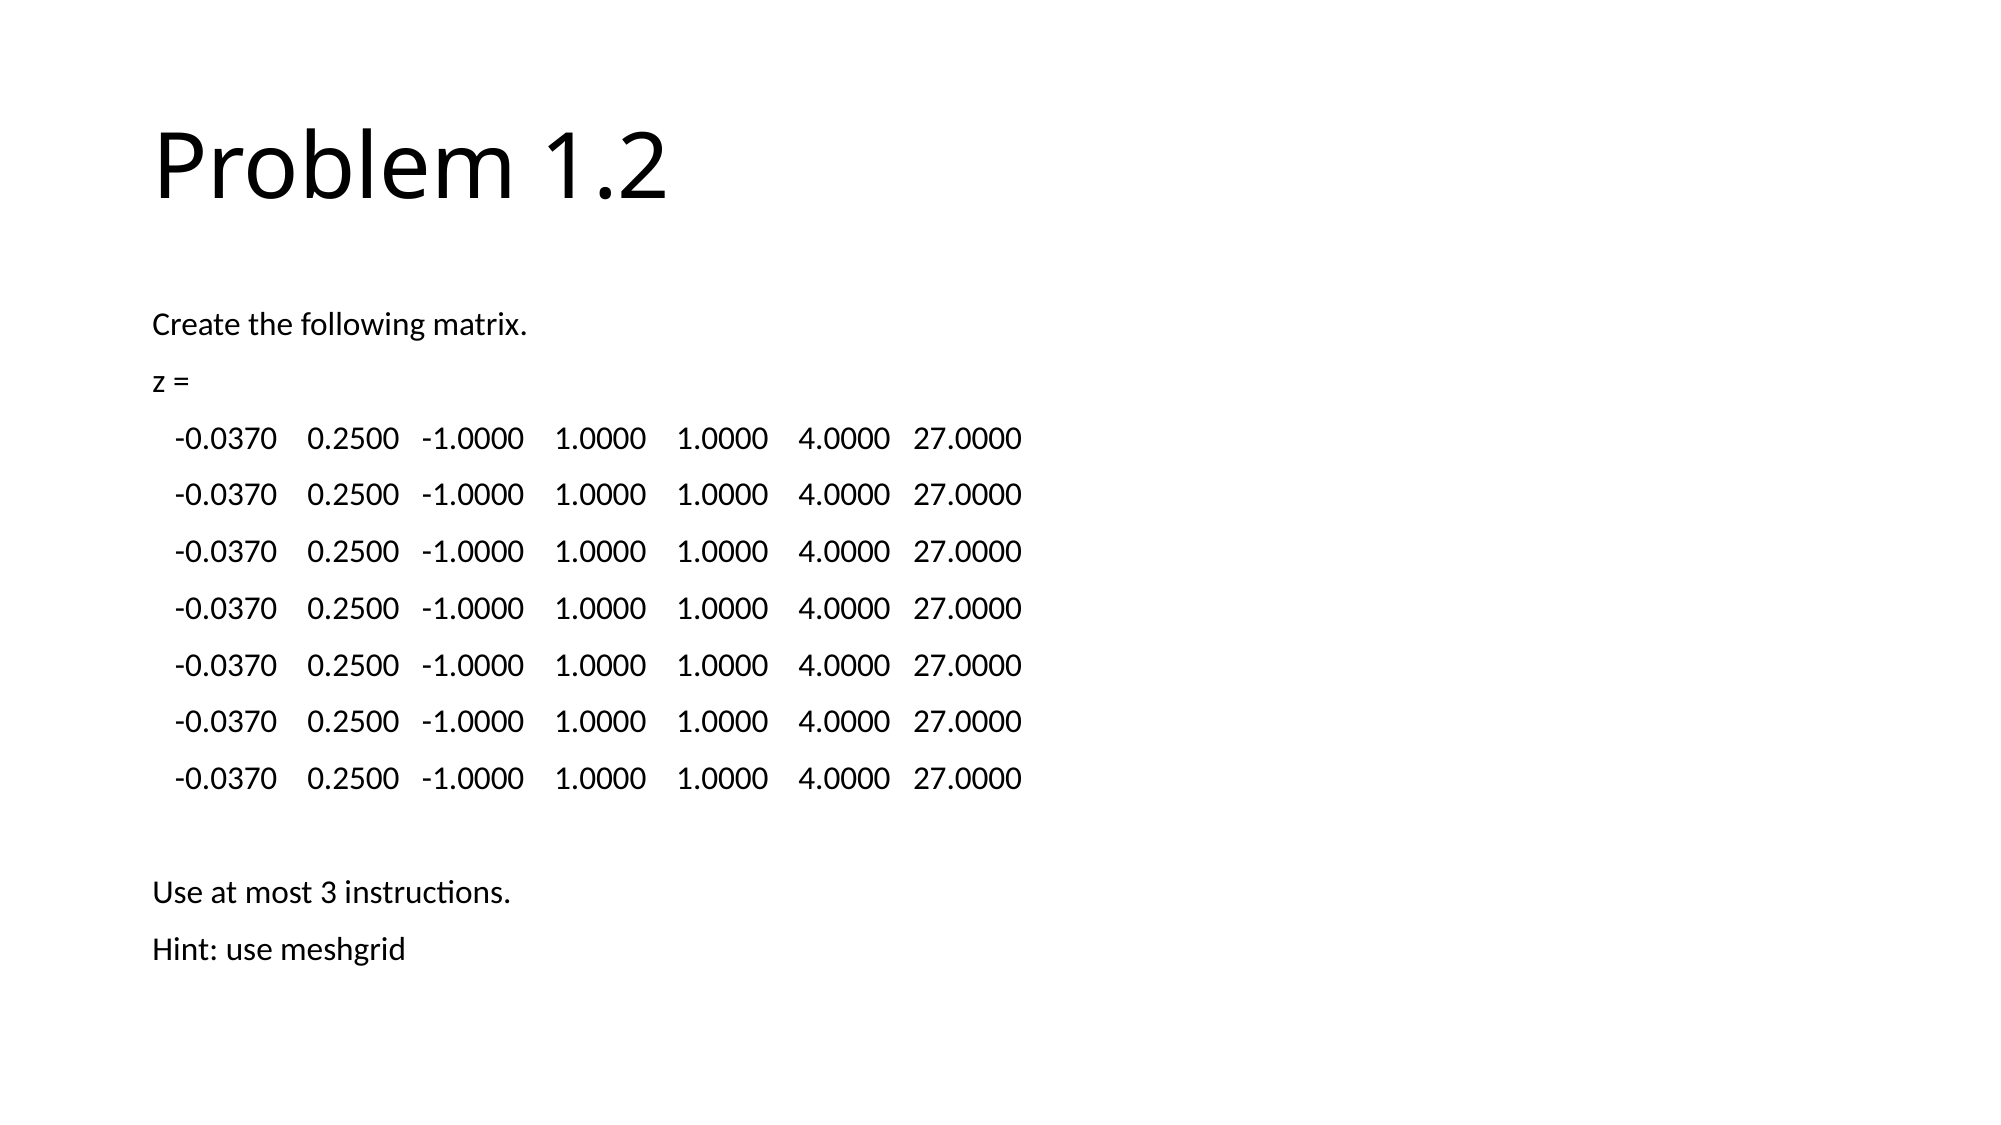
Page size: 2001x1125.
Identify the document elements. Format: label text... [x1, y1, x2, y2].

title Problem 1.2 [137, 59, 1863, 278]
list Create the following matrix. z = -0.0370 0.2500 -1.0000 1.0000 1.0000 4.0000 27.0000 -0.0370 0.2500 -1.0000 1.0000 1.0000 4.0000 27.0000 -0.0370 0.2500 -1.0000 1.0000 1.0000 4.0000 27.0000 -0.0370 0.2500 -1.0000 1.0000 1.0000 4.0000 27.0000 -0.0370 0.2500 -1.0000 1.0000 1.0000 4.0000 27.0000 -0.0370 0.2500 -1.0000 1.0000 1.0000 4.0000 27.0000 -0.0370 0.2500 -1.0000 1.0000 1.0000 4.0000 27.0000 Use at most 3 instructions. Hint: use meshgrid [137, 299, 1863, 1014]
